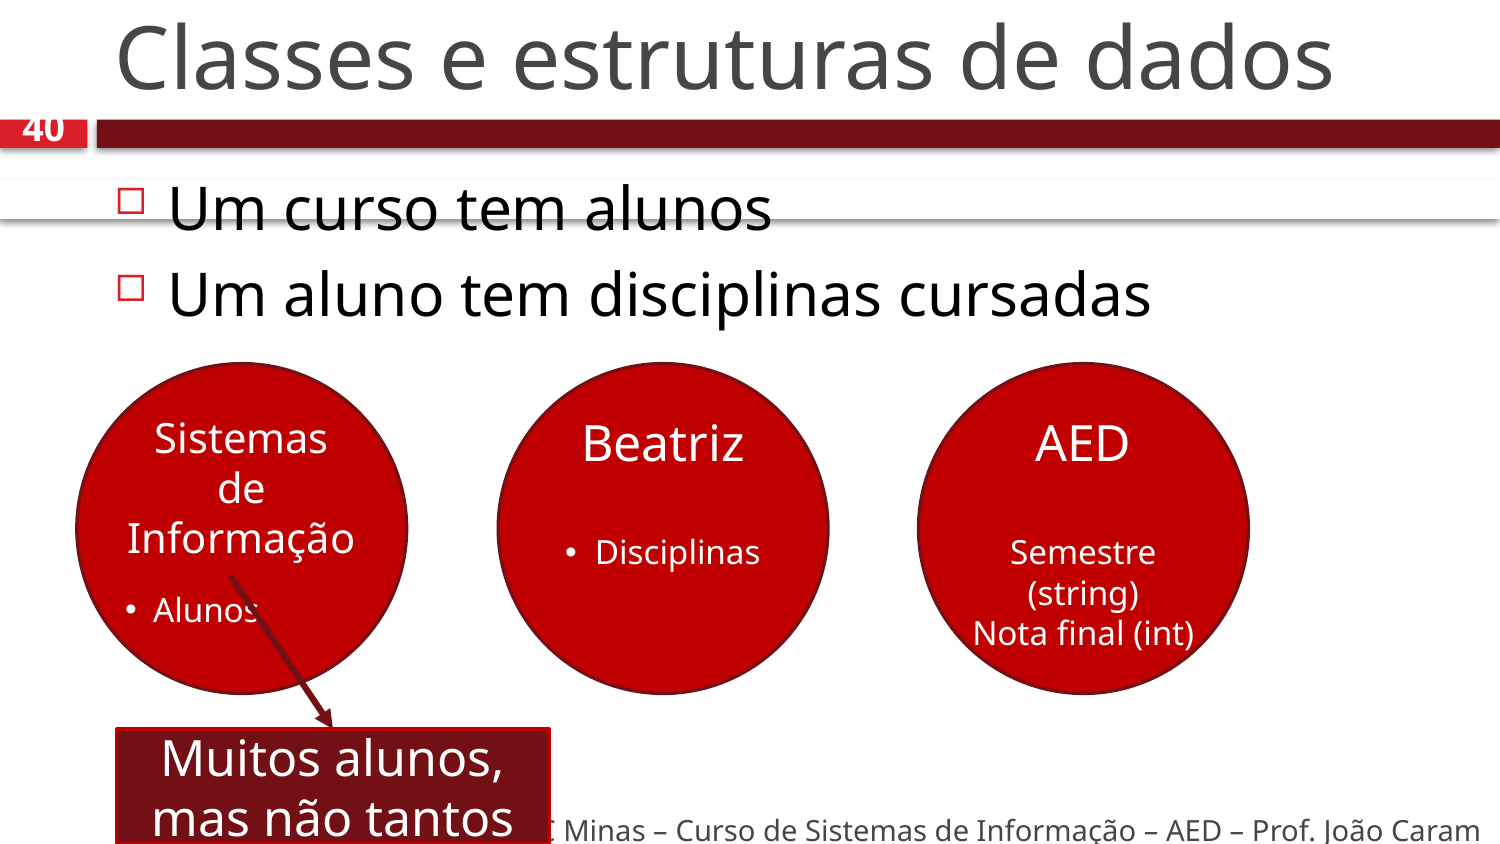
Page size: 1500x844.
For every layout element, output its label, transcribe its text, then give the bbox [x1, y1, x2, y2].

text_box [229, 575, 334, 730]
title Classes e estruturas de dados [99, 19, 1483, 115]
text_box Muitos alunos, mas não tantos [115, 727, 551, 844]
text_box AED Semestre (string) Nota final (int) [916, 361, 1251, 696]
footer PUC Minas – Curso de Sistemas de Informação – AED – Prof. João Caram [551, 807, 1497, 844]
text_box Beatriz Disciplinas [496, 361, 830, 696]
list Um curso tem alunos Um aluno tem disciplinas cursadas [99, 161, 1483, 800]
slide_number 40 [0, 114, 88, 145]
text_box Sistemas de Informação Alunos [75, 361, 409, 695]
